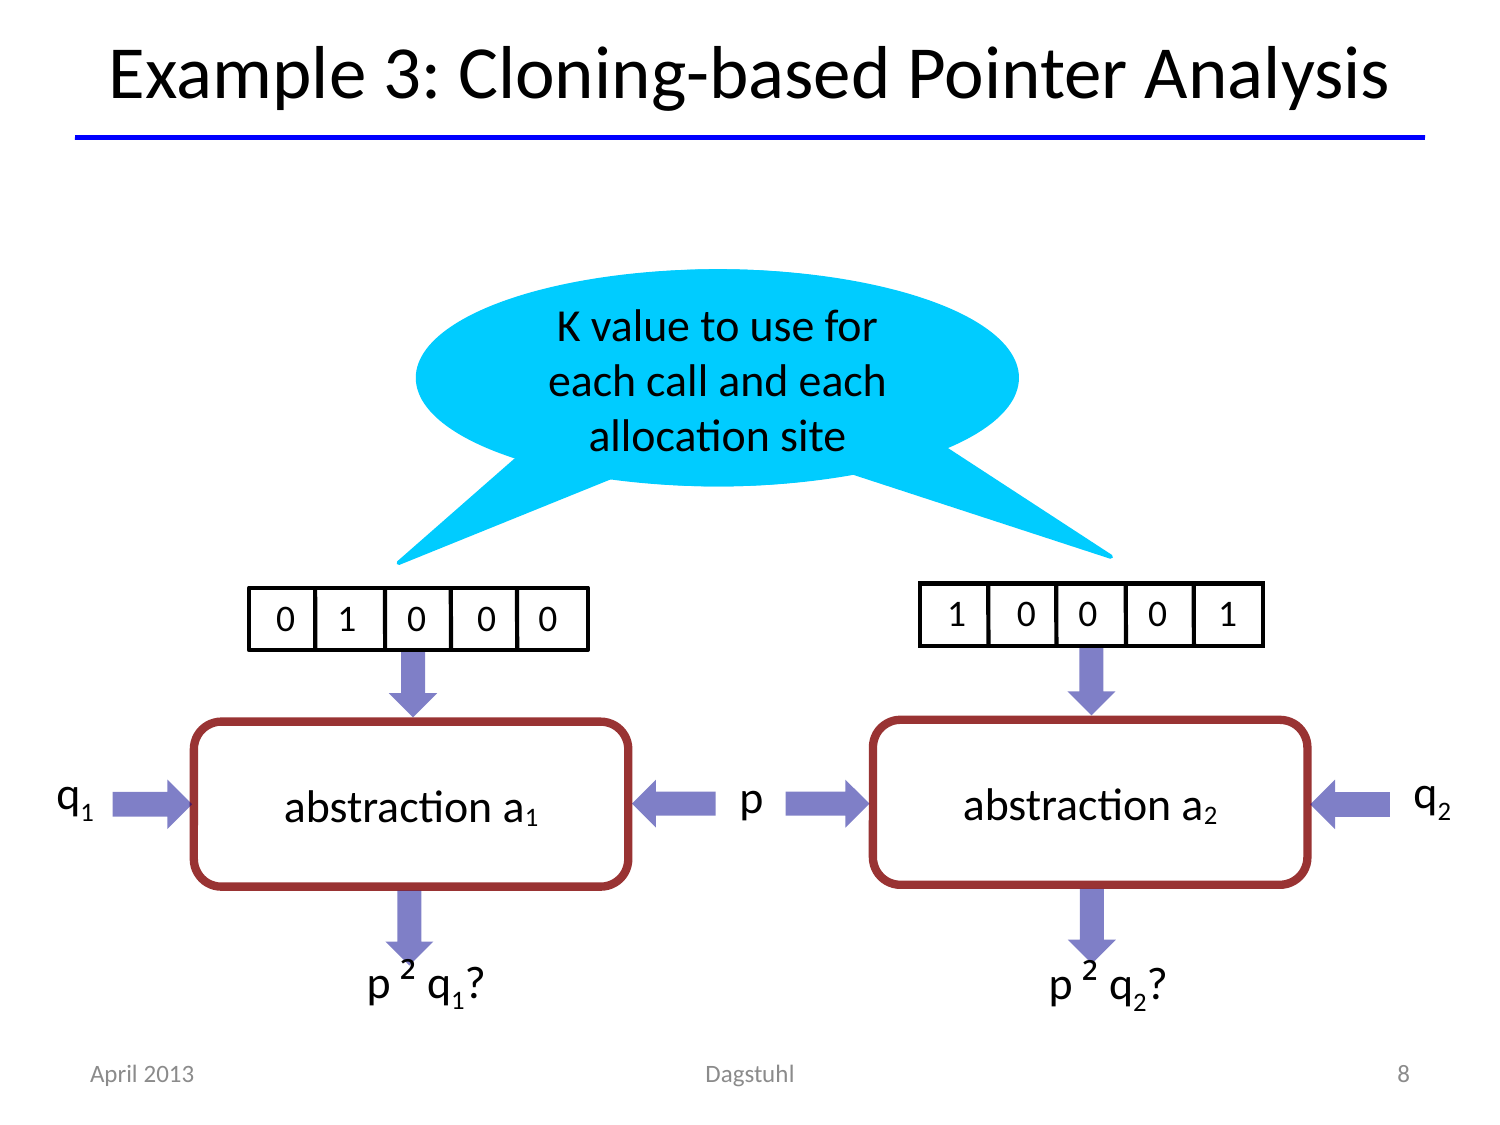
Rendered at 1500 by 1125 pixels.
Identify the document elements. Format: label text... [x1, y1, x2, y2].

text_box [112, 779, 193, 830]
text_box q2 [1395, 751, 1470, 837]
text_box 1 0 0 0 1 [1057, 583, 1125, 646]
text_box [1067, 888, 1116, 946]
footer Dagstuhl [512, 1042, 988, 1103]
text_box abstraction a1 [193, 721, 629, 887]
text_box [385, 890, 434, 944]
text_box q1 [37, 752, 113, 838]
text_box [1310, 779, 1390, 830]
text_box 1 0 0 0 1 [1194, 583, 1264, 646]
text_box [388, 652, 438, 718]
text_box [796, 779, 870, 828]
text_box 1 0 0 0 1 [989, 583, 1056, 646]
text_box 1 0 0 0 1 [920, 583, 988, 646]
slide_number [75, 1042, 425, 1103]
text_box [1067, 646, 1116, 716]
text_box p ² q2? [1033, 946, 1183, 1025]
title Example 3: Cloning-based Pointer Analysis [75, 0, 1425, 138]
text_box K value to use for each call and each allocation site [417, 271, 1111, 557]
text_box p ² q1? [351, 944, 501, 1023]
text_box p [707, 756, 796, 835]
text_box abstraction a2 [872, 719, 1308, 885]
text_box 0 1 0 0 0 [247, 586, 590, 652]
slide_number 8 [1074, 1042, 1425, 1103]
text_box 1 0 0 0 1 [1126, 583, 1193, 646]
text_box [398, 458, 609, 563]
text_box [631, 779, 707, 828]
